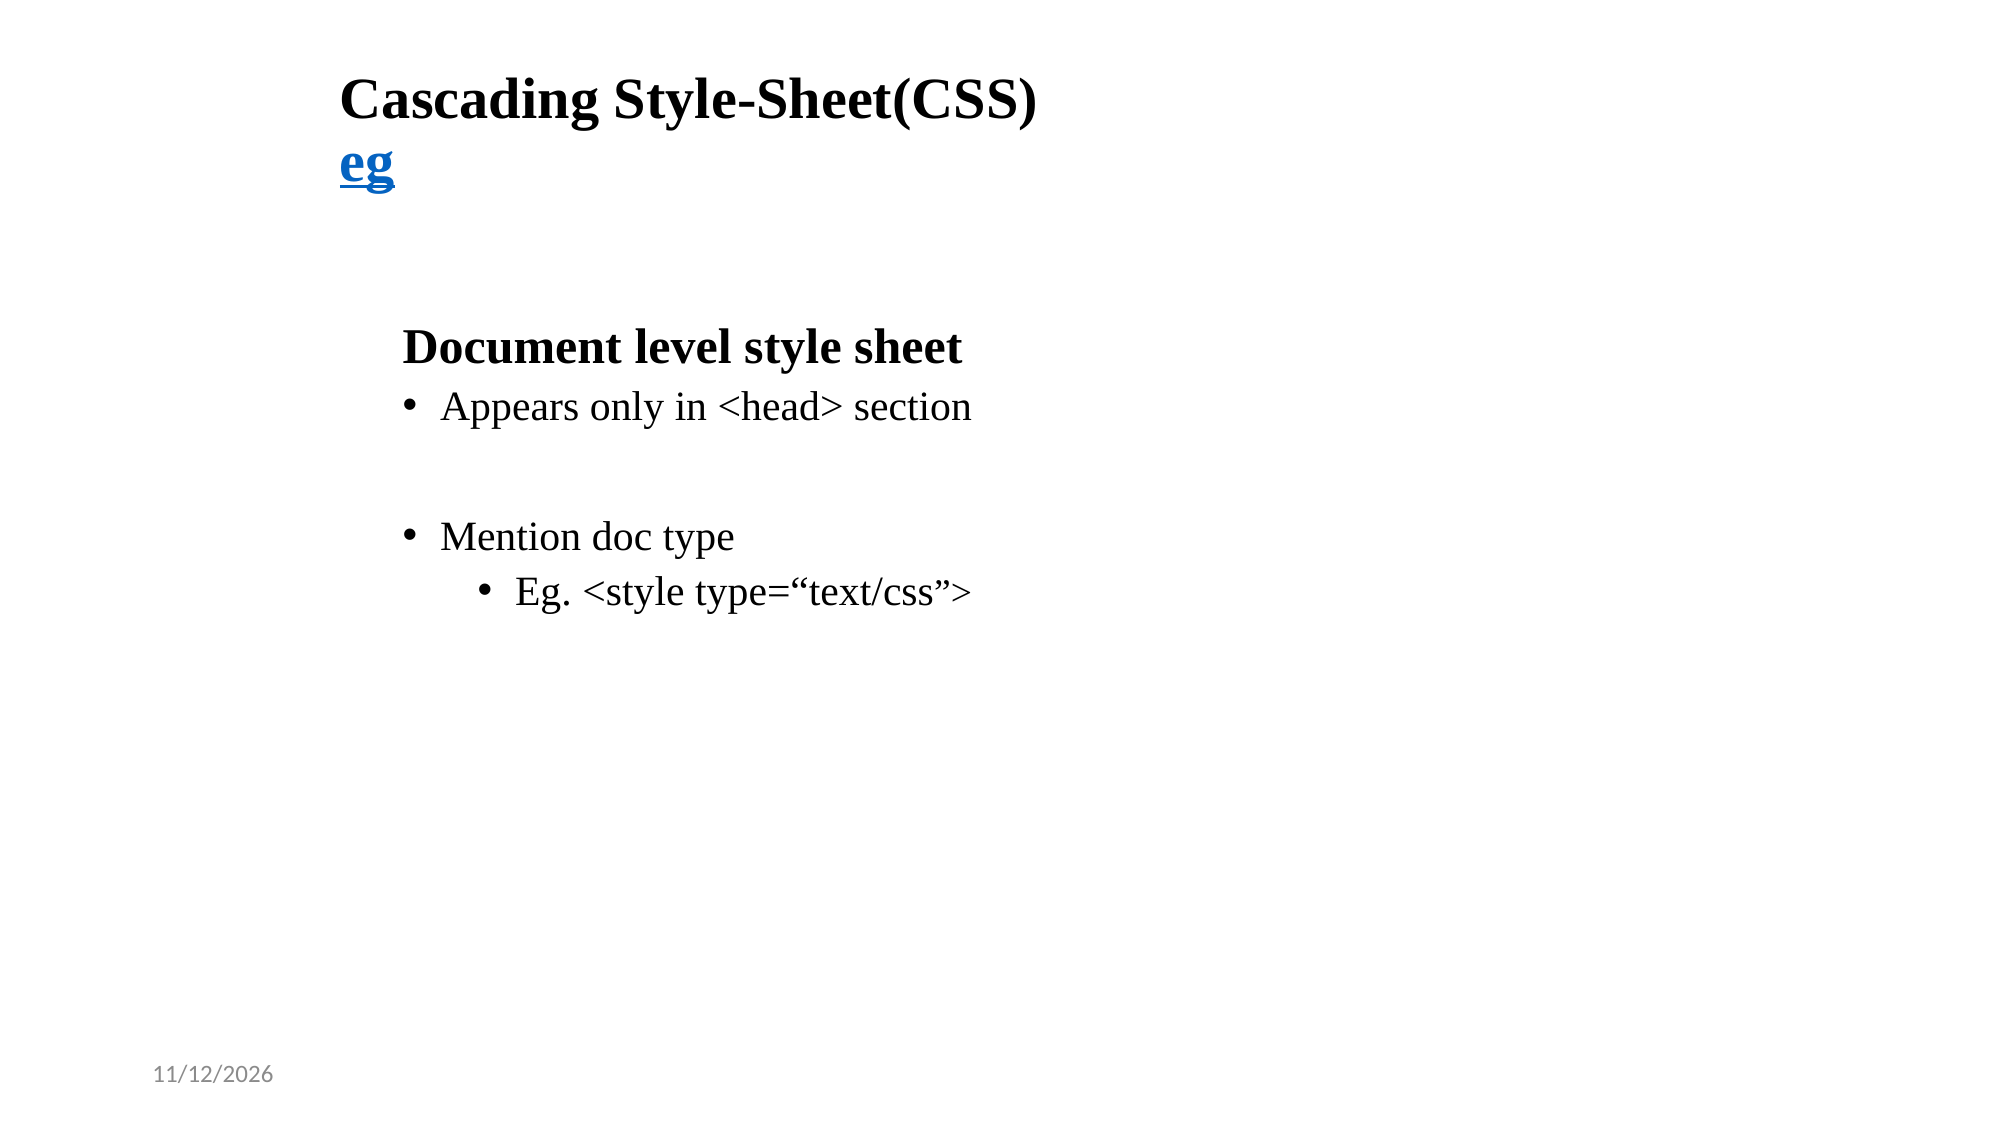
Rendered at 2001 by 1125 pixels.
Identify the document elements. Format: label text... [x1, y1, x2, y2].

list Document level style sheet Appears only in <head> section Mention doc type Eg. <style type=“text/css”> [312, 312, 1663, 918]
title Cascading Style-Sheet(CSS) eg [324, 50, 1675, 213]
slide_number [137, 1042, 588, 1103]
